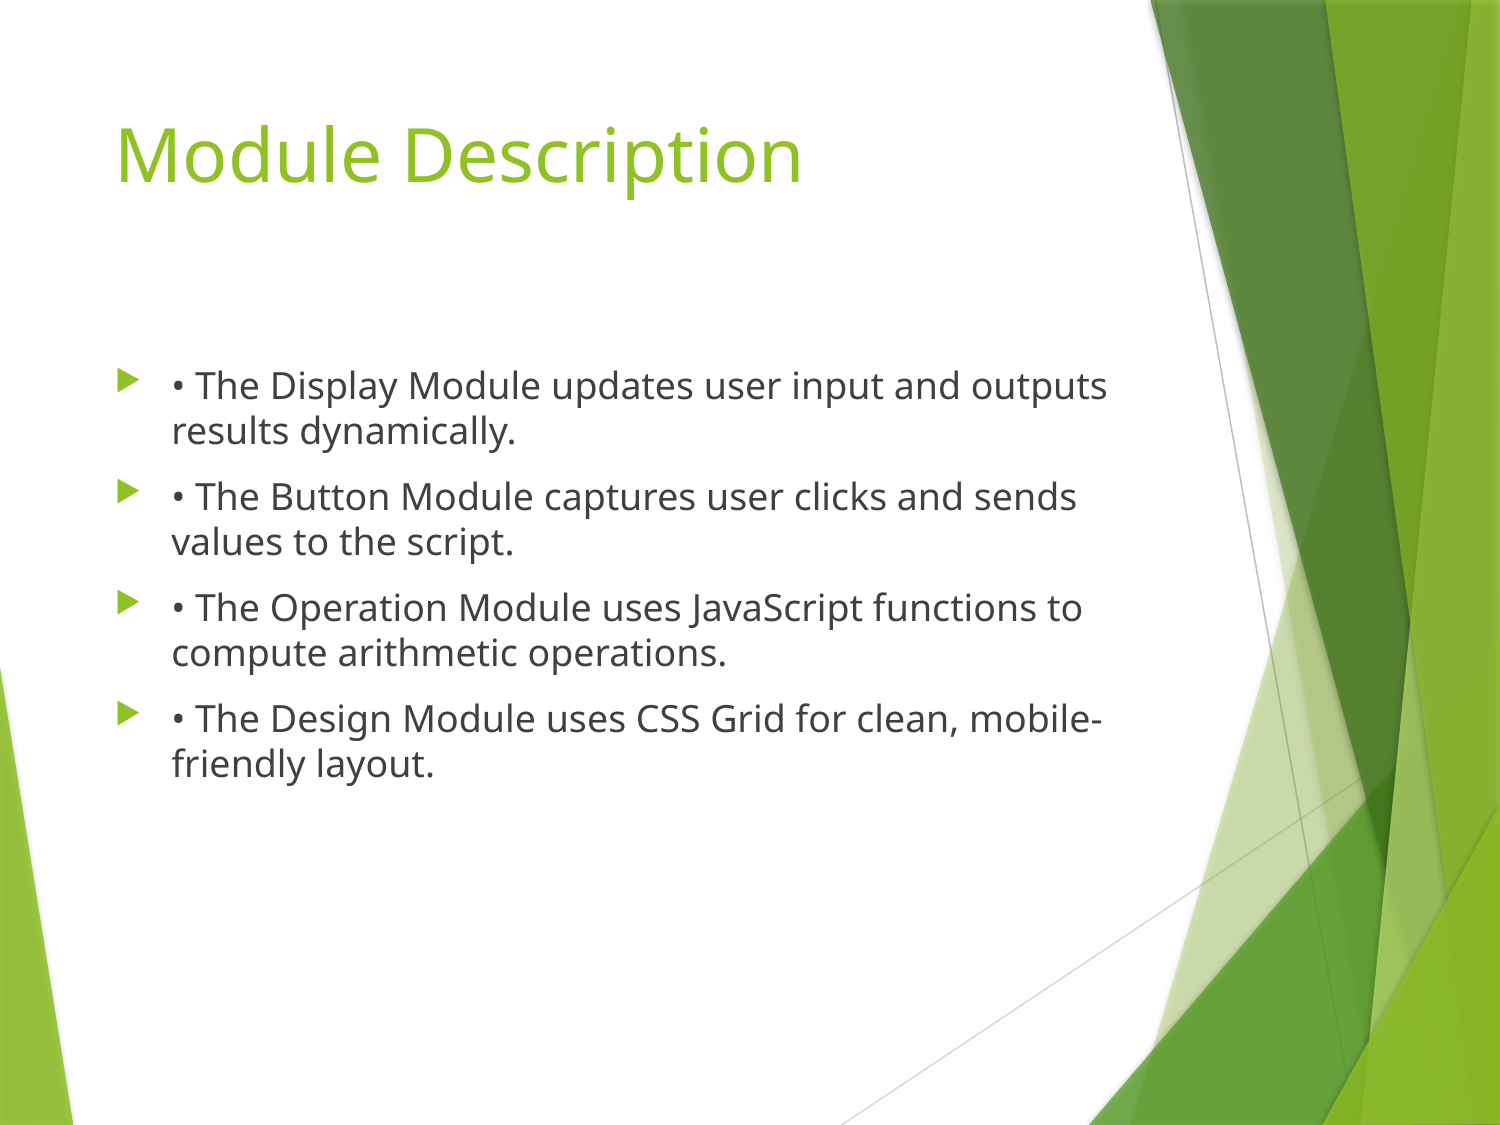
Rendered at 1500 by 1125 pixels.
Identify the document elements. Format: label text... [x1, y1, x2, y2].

title Module Description [99, 99, 1142, 317]
list • The Display Module updates user input and outputs results dynamically. • The Button Module captures user clicks and sends values to the script. • The Operation Module uses JavaScript functions to compute arithmetic operations. • The Design Module uses CSS Grid for clean, mobile-friendly layout. [99, 354, 1142, 992]
